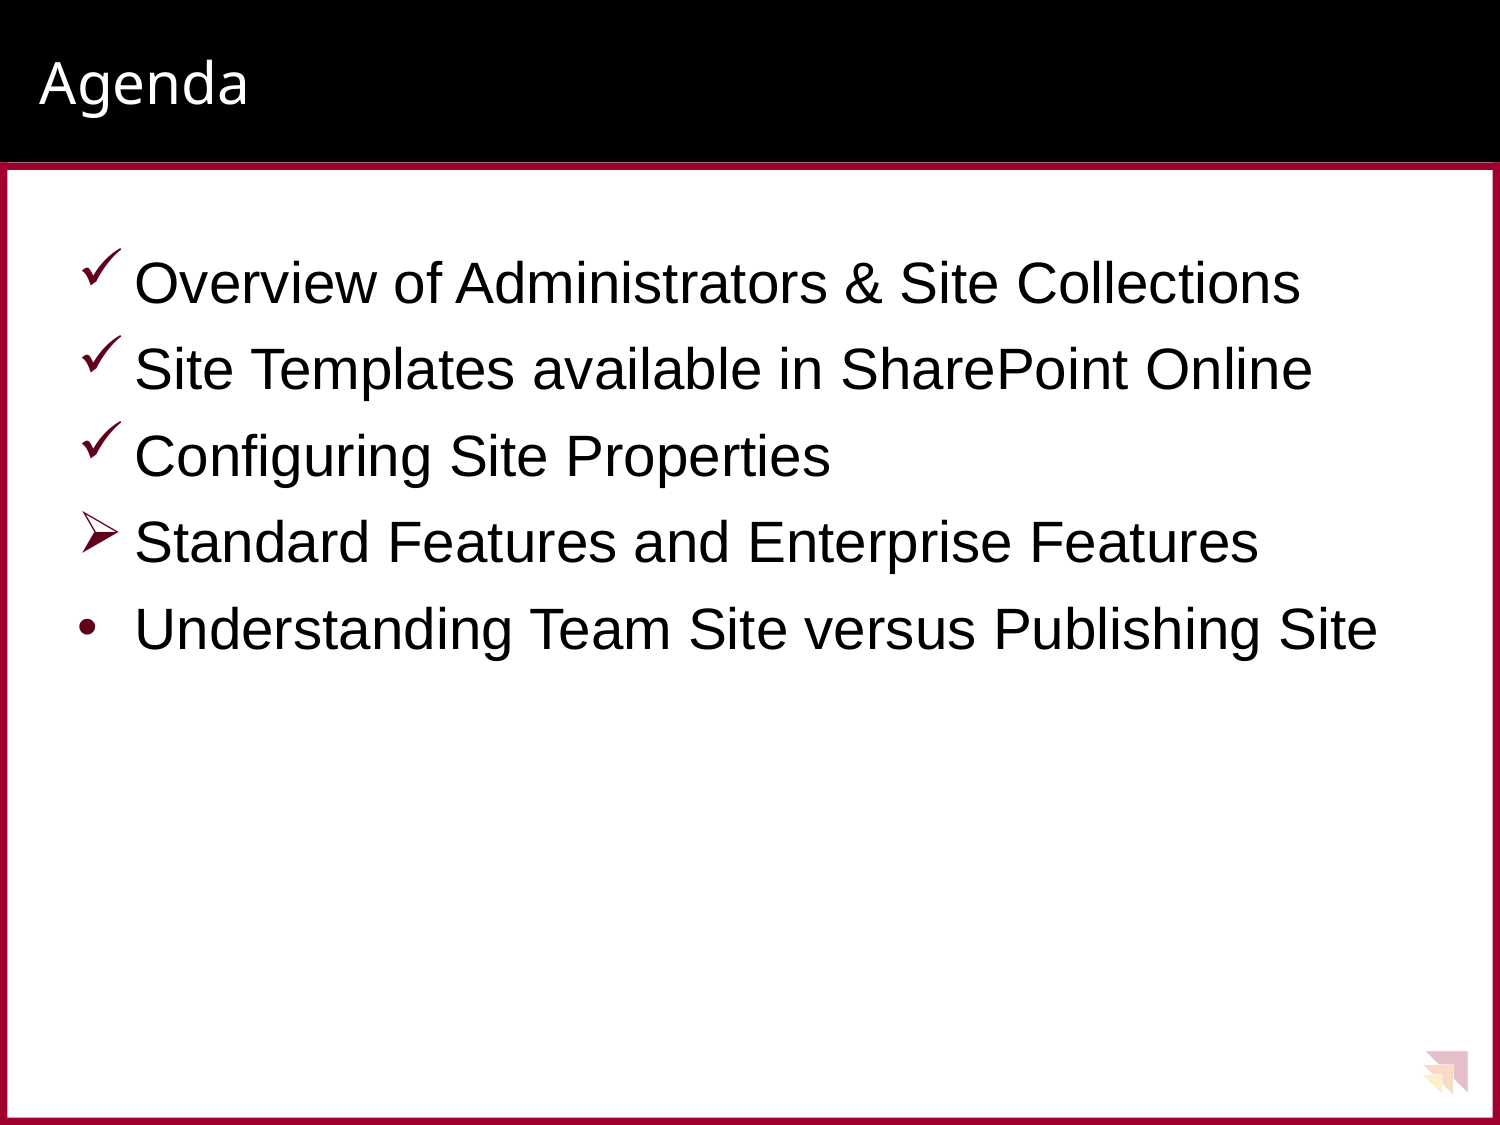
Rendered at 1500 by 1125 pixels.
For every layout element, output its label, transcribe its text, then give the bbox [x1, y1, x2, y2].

list Overview of Administrators & Site Collections Site Templates available in SharePoint Online Configuring Site Properties Standard Features and Enterprise Features Understanding Team Site versus Publishing Site [62, 237, 1438, 1088]
title Agenda [24, 12, 1438, 150]
